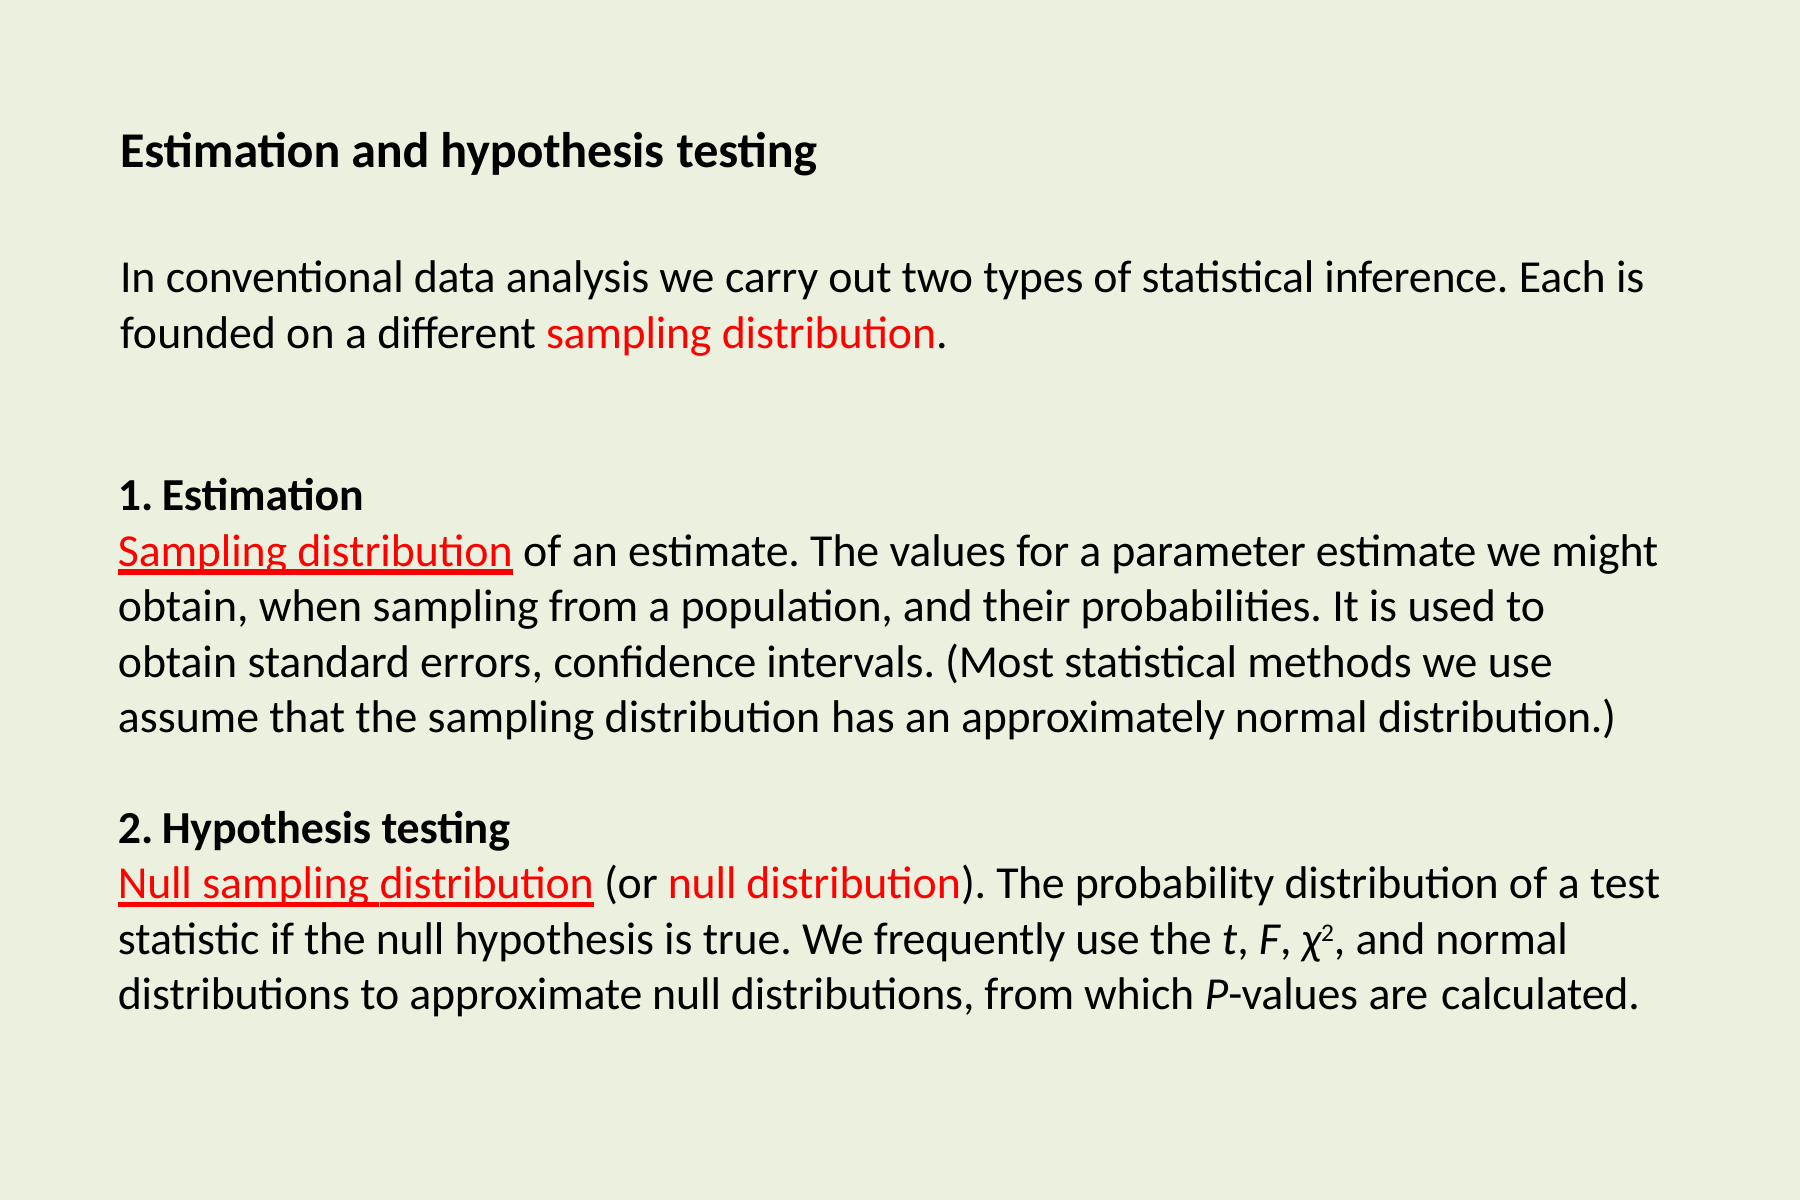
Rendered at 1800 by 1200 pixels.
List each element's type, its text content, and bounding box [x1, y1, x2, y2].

text_box Estimation Sampling distribution of an estimate. The values for a parameter estimate we might obtain, when sampling from a population, and their probabilities. It is used to obtain standard errors, confidence intervals. (Most statistical methods we use assume that the sampling distribution has an approximately normal distribution.) Hypothesis testing Null sampling distribution (or null distribution). The probability distribution of a test statistic if the null hypothesis is true. We frequently use the t, F, χ2, and normal distributions to approximate null distributions, from which P-values are calculated. [109, 462, 1684, 1019]
title Estimation and hypothesis testing In conventional data analysis we carry out two types of statistical inference. Each is founded on a different sampling distribution. [117, 104, 1669, 358]
